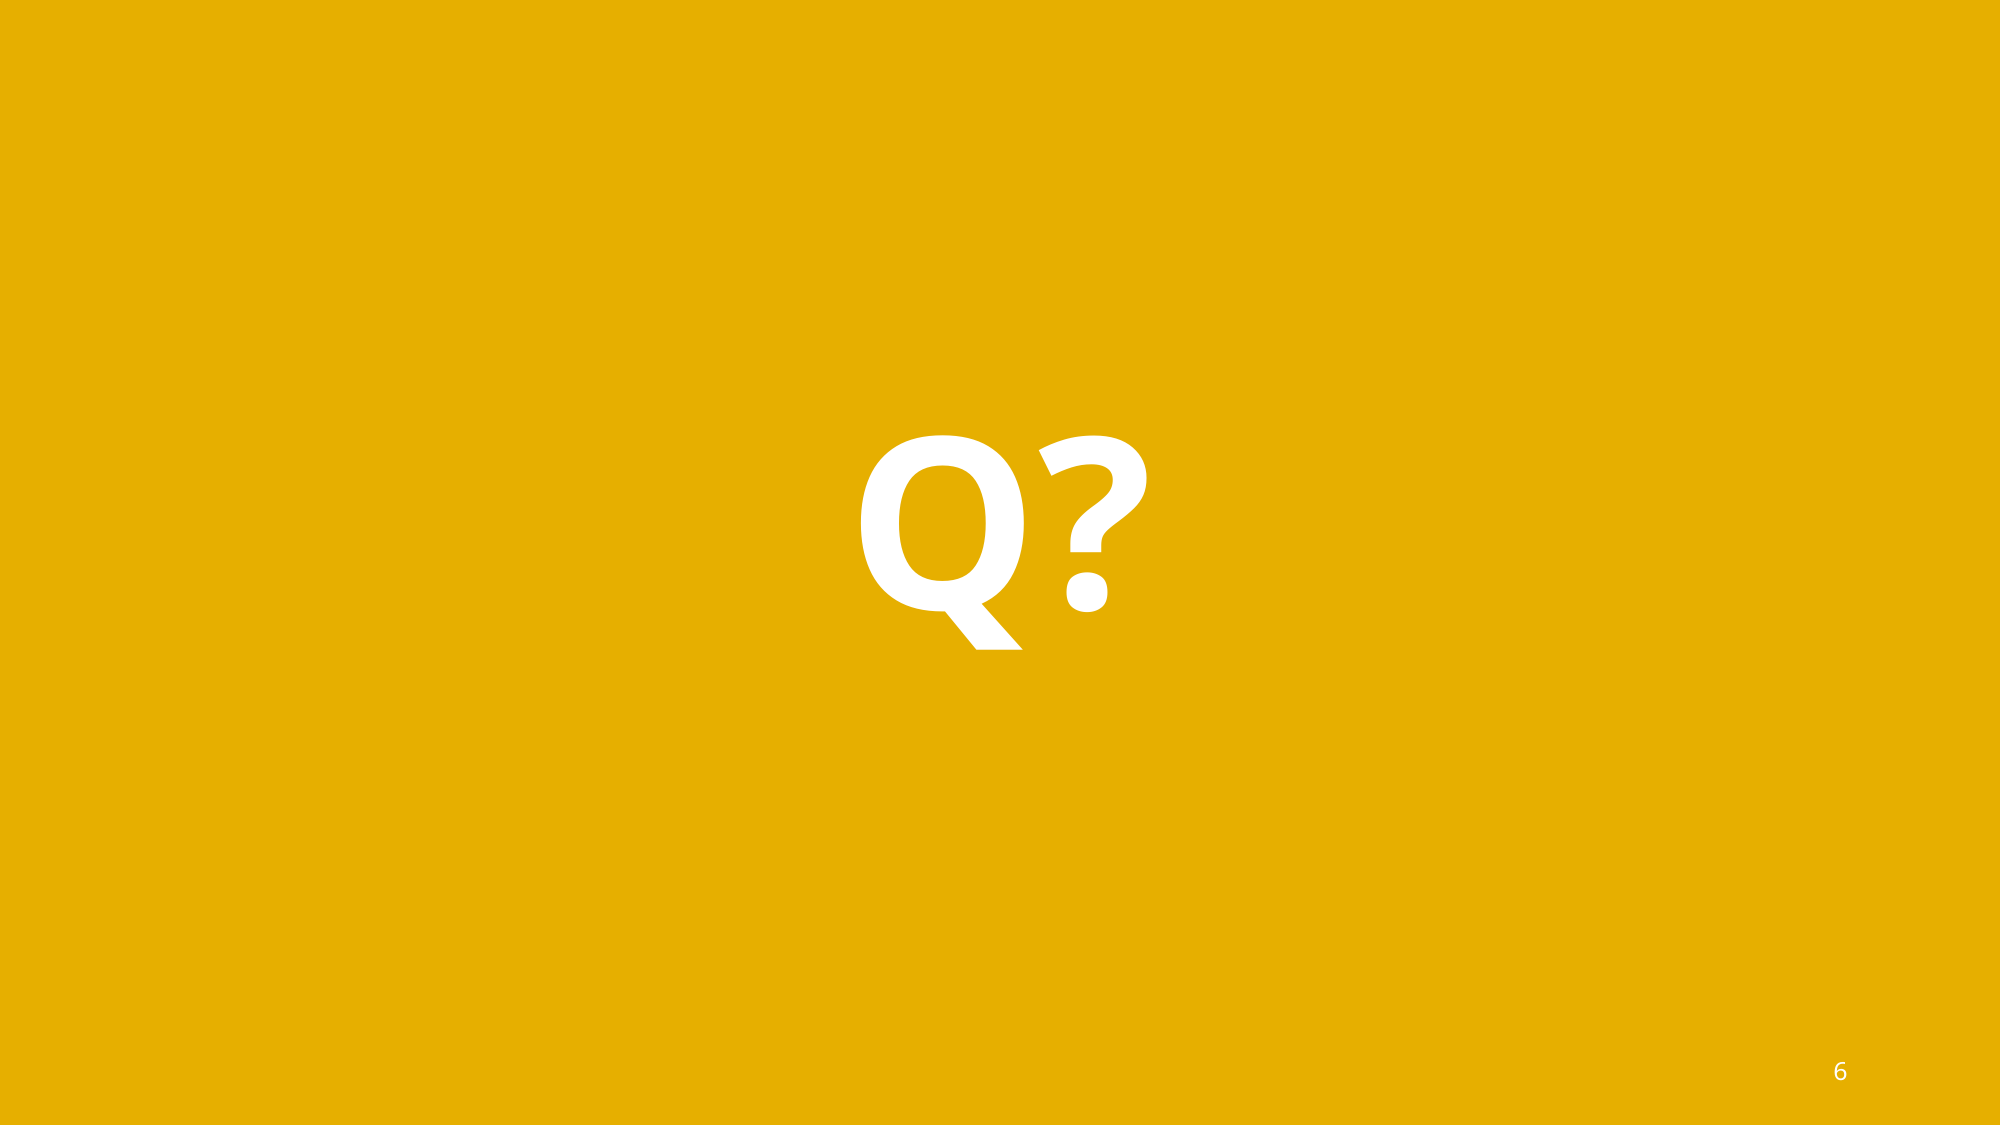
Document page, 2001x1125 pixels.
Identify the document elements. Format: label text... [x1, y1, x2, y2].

slide_number 6 [1412, 1042, 1863, 1103]
title Q? [249, 525, 1750, 669]
